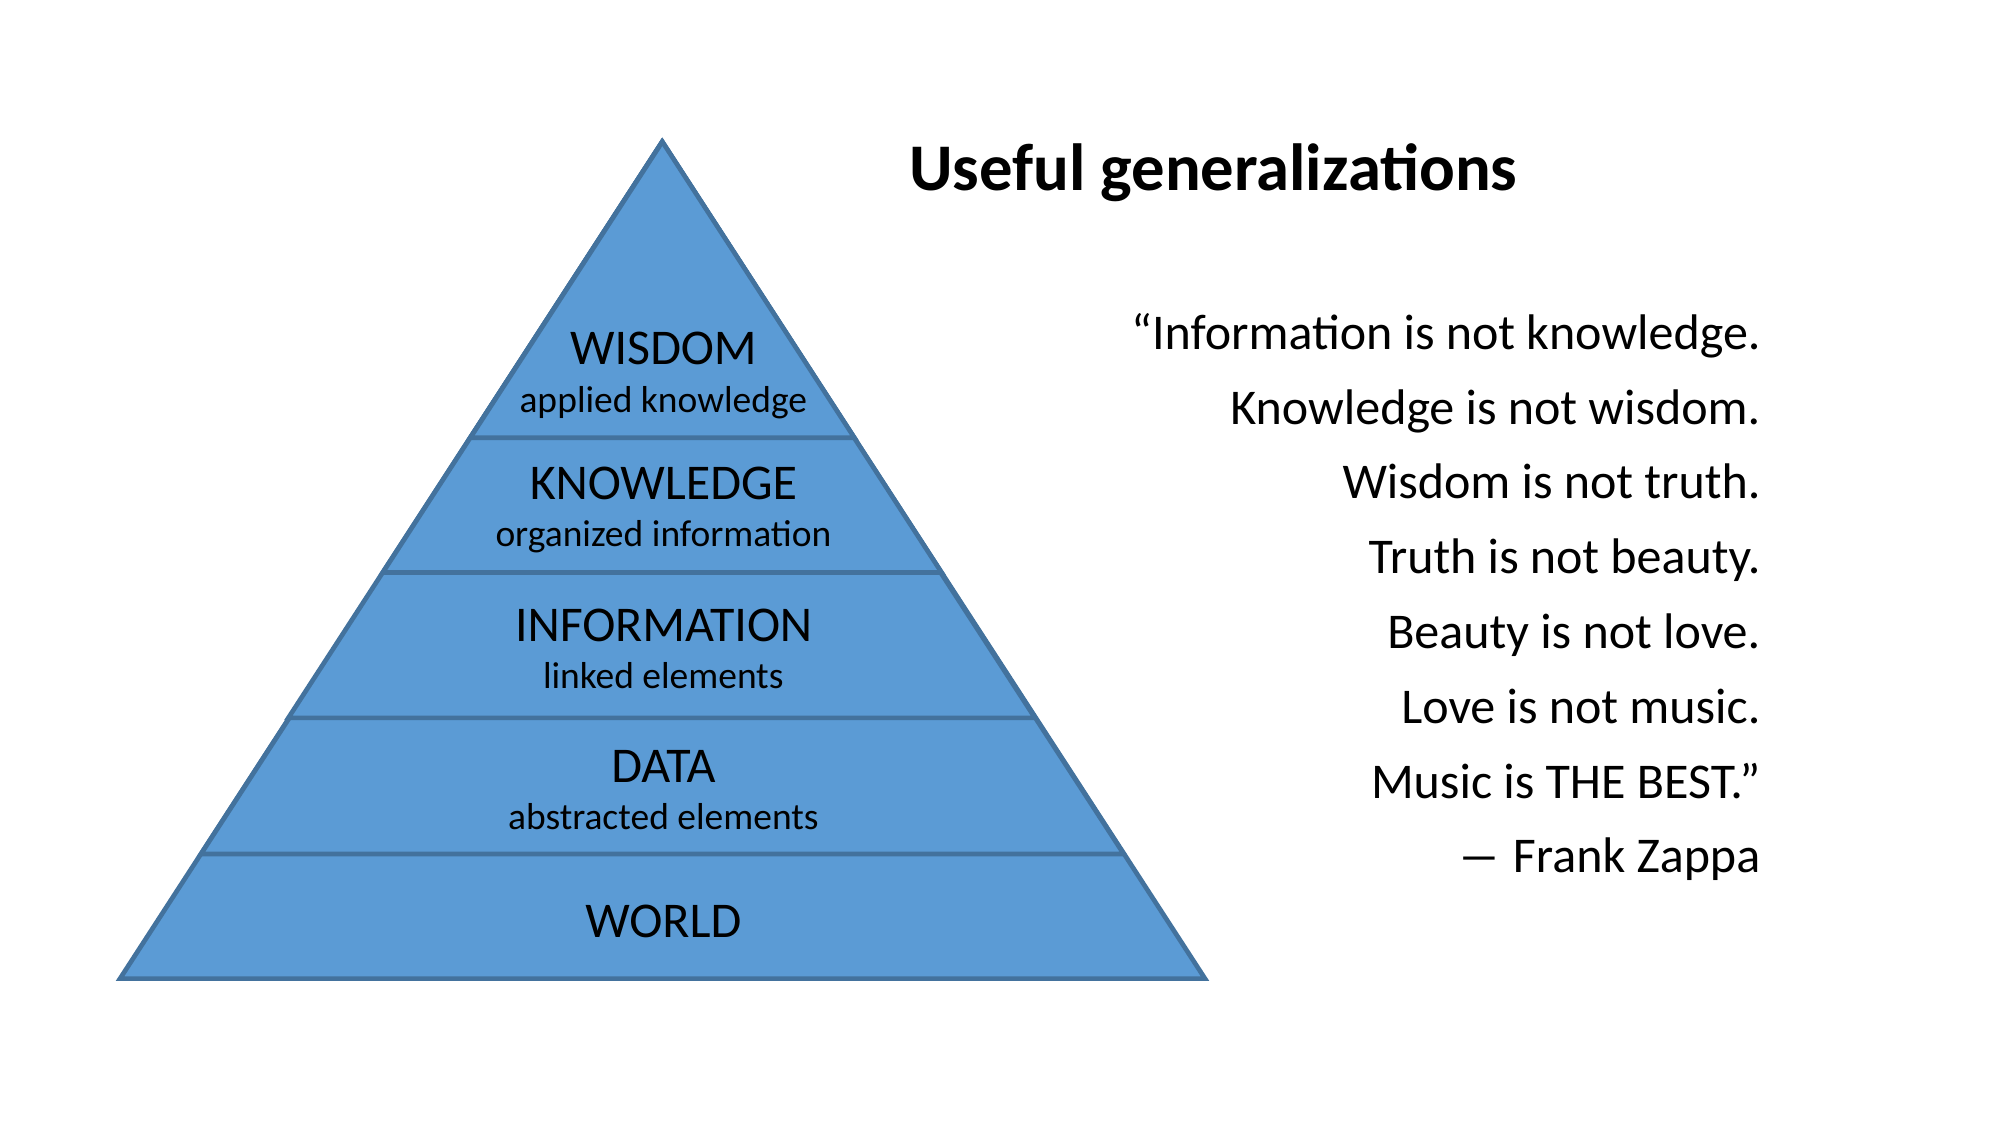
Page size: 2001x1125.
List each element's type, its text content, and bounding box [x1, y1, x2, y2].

text_box [380, 439, 944, 574]
text_box WORLD [549, 880, 778, 955]
text_box WISDOM applied knowledge [468, 307, 859, 427]
text_box [118, 853, 1207, 980]
text_box [468, 427, 857, 439]
text_box INFORMATION linked elements [468, 583, 859, 704]
text_box [553, 139, 771, 307]
title Useful generalizations [722, 59, 1705, 278]
text_box [199, 718, 1126, 856]
text_box [286, 574, 1037, 719]
text_box DATA abstracted elements [397, 724, 929, 845]
list “Information is not knowledge. Knowledge is not wisdom. Wisdom is not truth. Truth is not beauty. Beauty is not love. Love is not music. Music is THE BEST.” ― Frank Zappa [1072, 298, 1776, 1013]
text_box KNOWLEDGE organized information [468, 441, 859, 562]
